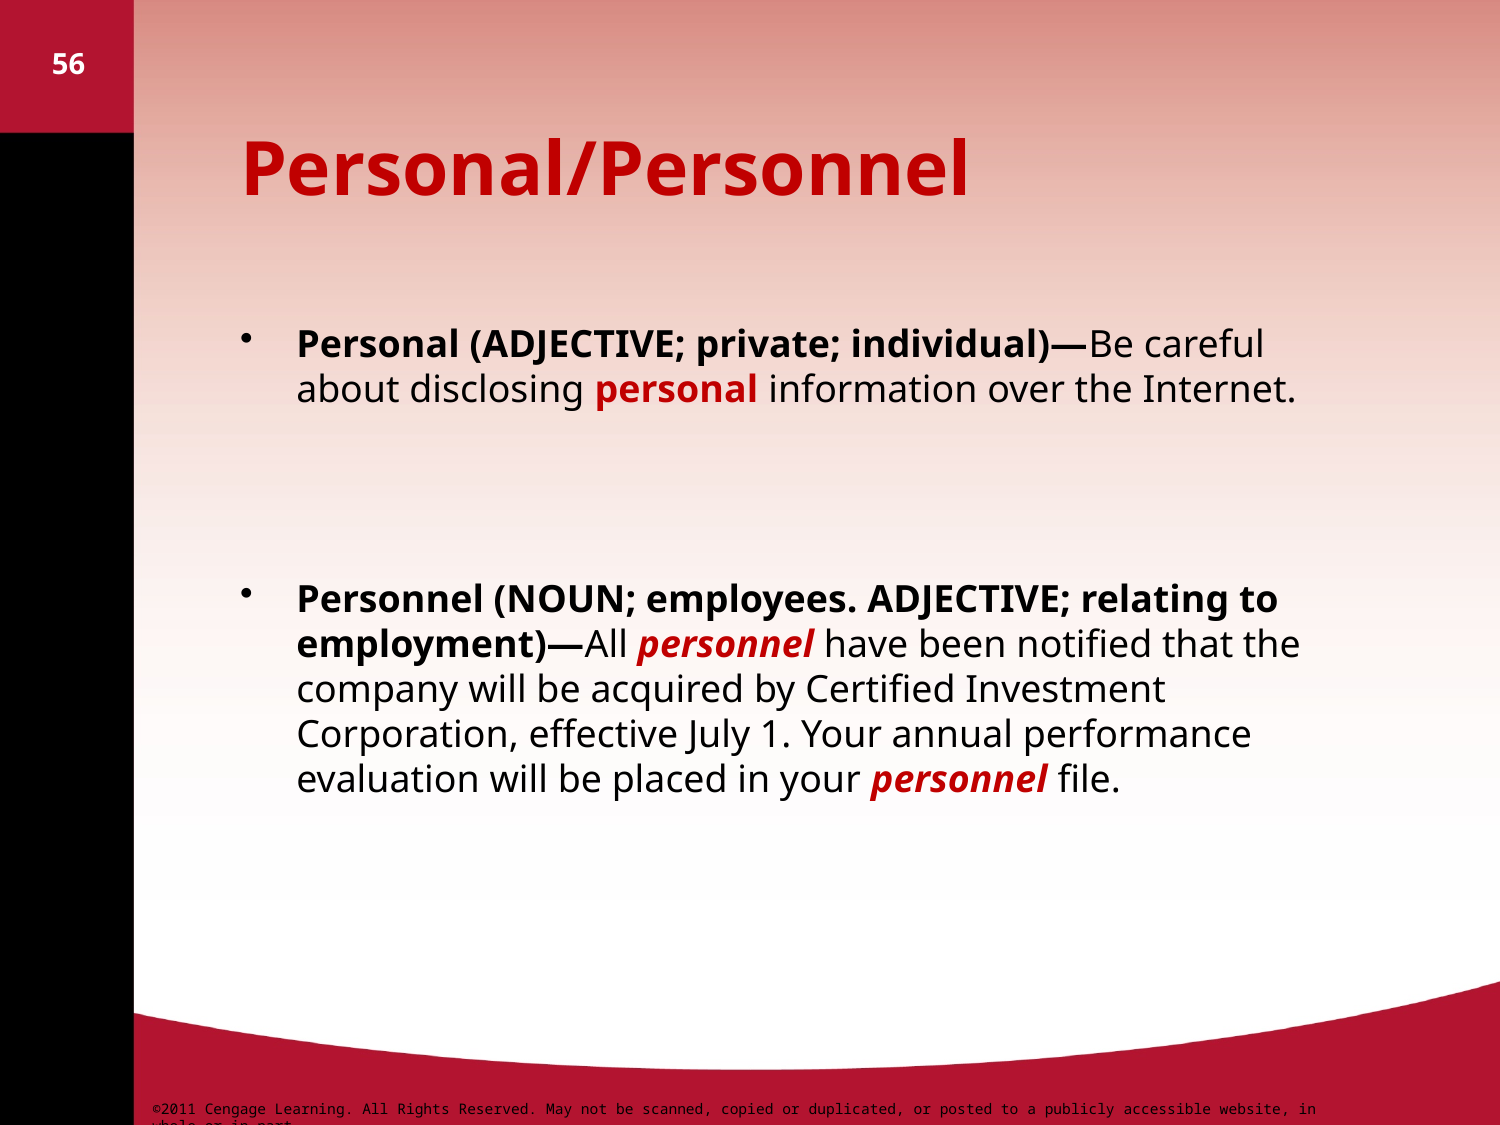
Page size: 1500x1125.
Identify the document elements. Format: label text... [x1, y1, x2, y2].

slide_number 56 [0, 37, 138, 101]
title Personal/Personnel [224, 112, 1438, 263]
picture [0, 0, 1500, 1125]
list Personal (ADJECTIVE; private; individual)—Be careful about disclosing personal information over the Internet. Personnel (NOUN; employees. ADJECTIVE; relating to employment)—All personnel have been notified that the company will be acquired by Certified Investment Corporation, effective July 1. Your annual performance evaluation will be placed in your personnel file. [224, 312, 1388, 1001]
